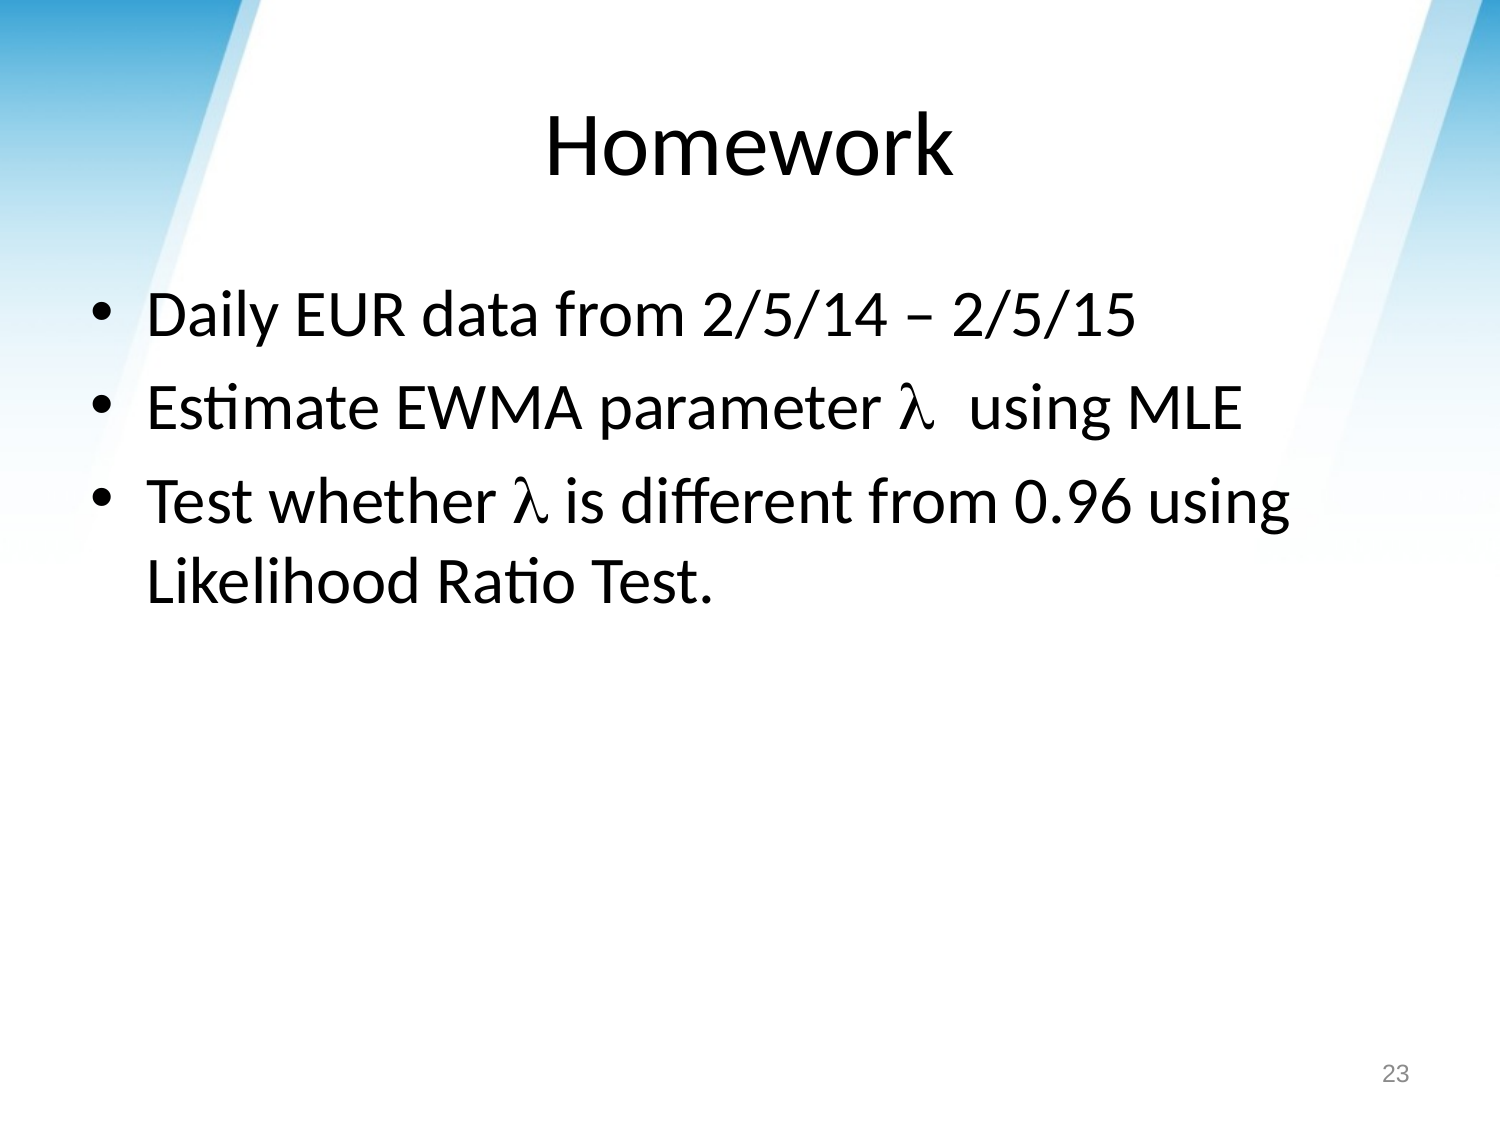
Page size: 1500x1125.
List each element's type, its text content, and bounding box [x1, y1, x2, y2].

title Homework [75, 45, 1425, 233]
picture [0, 0, 1500, 771]
list Daily EUR data from 2/5/14 – 2/5/15 Estimate EWMA parameter l using MLE Test whether l is different from 0.96 using Likelihood Ratio Test. [75, 262, 1425, 1005]
slide_number 23 [1074, 1042, 1425, 1103]
